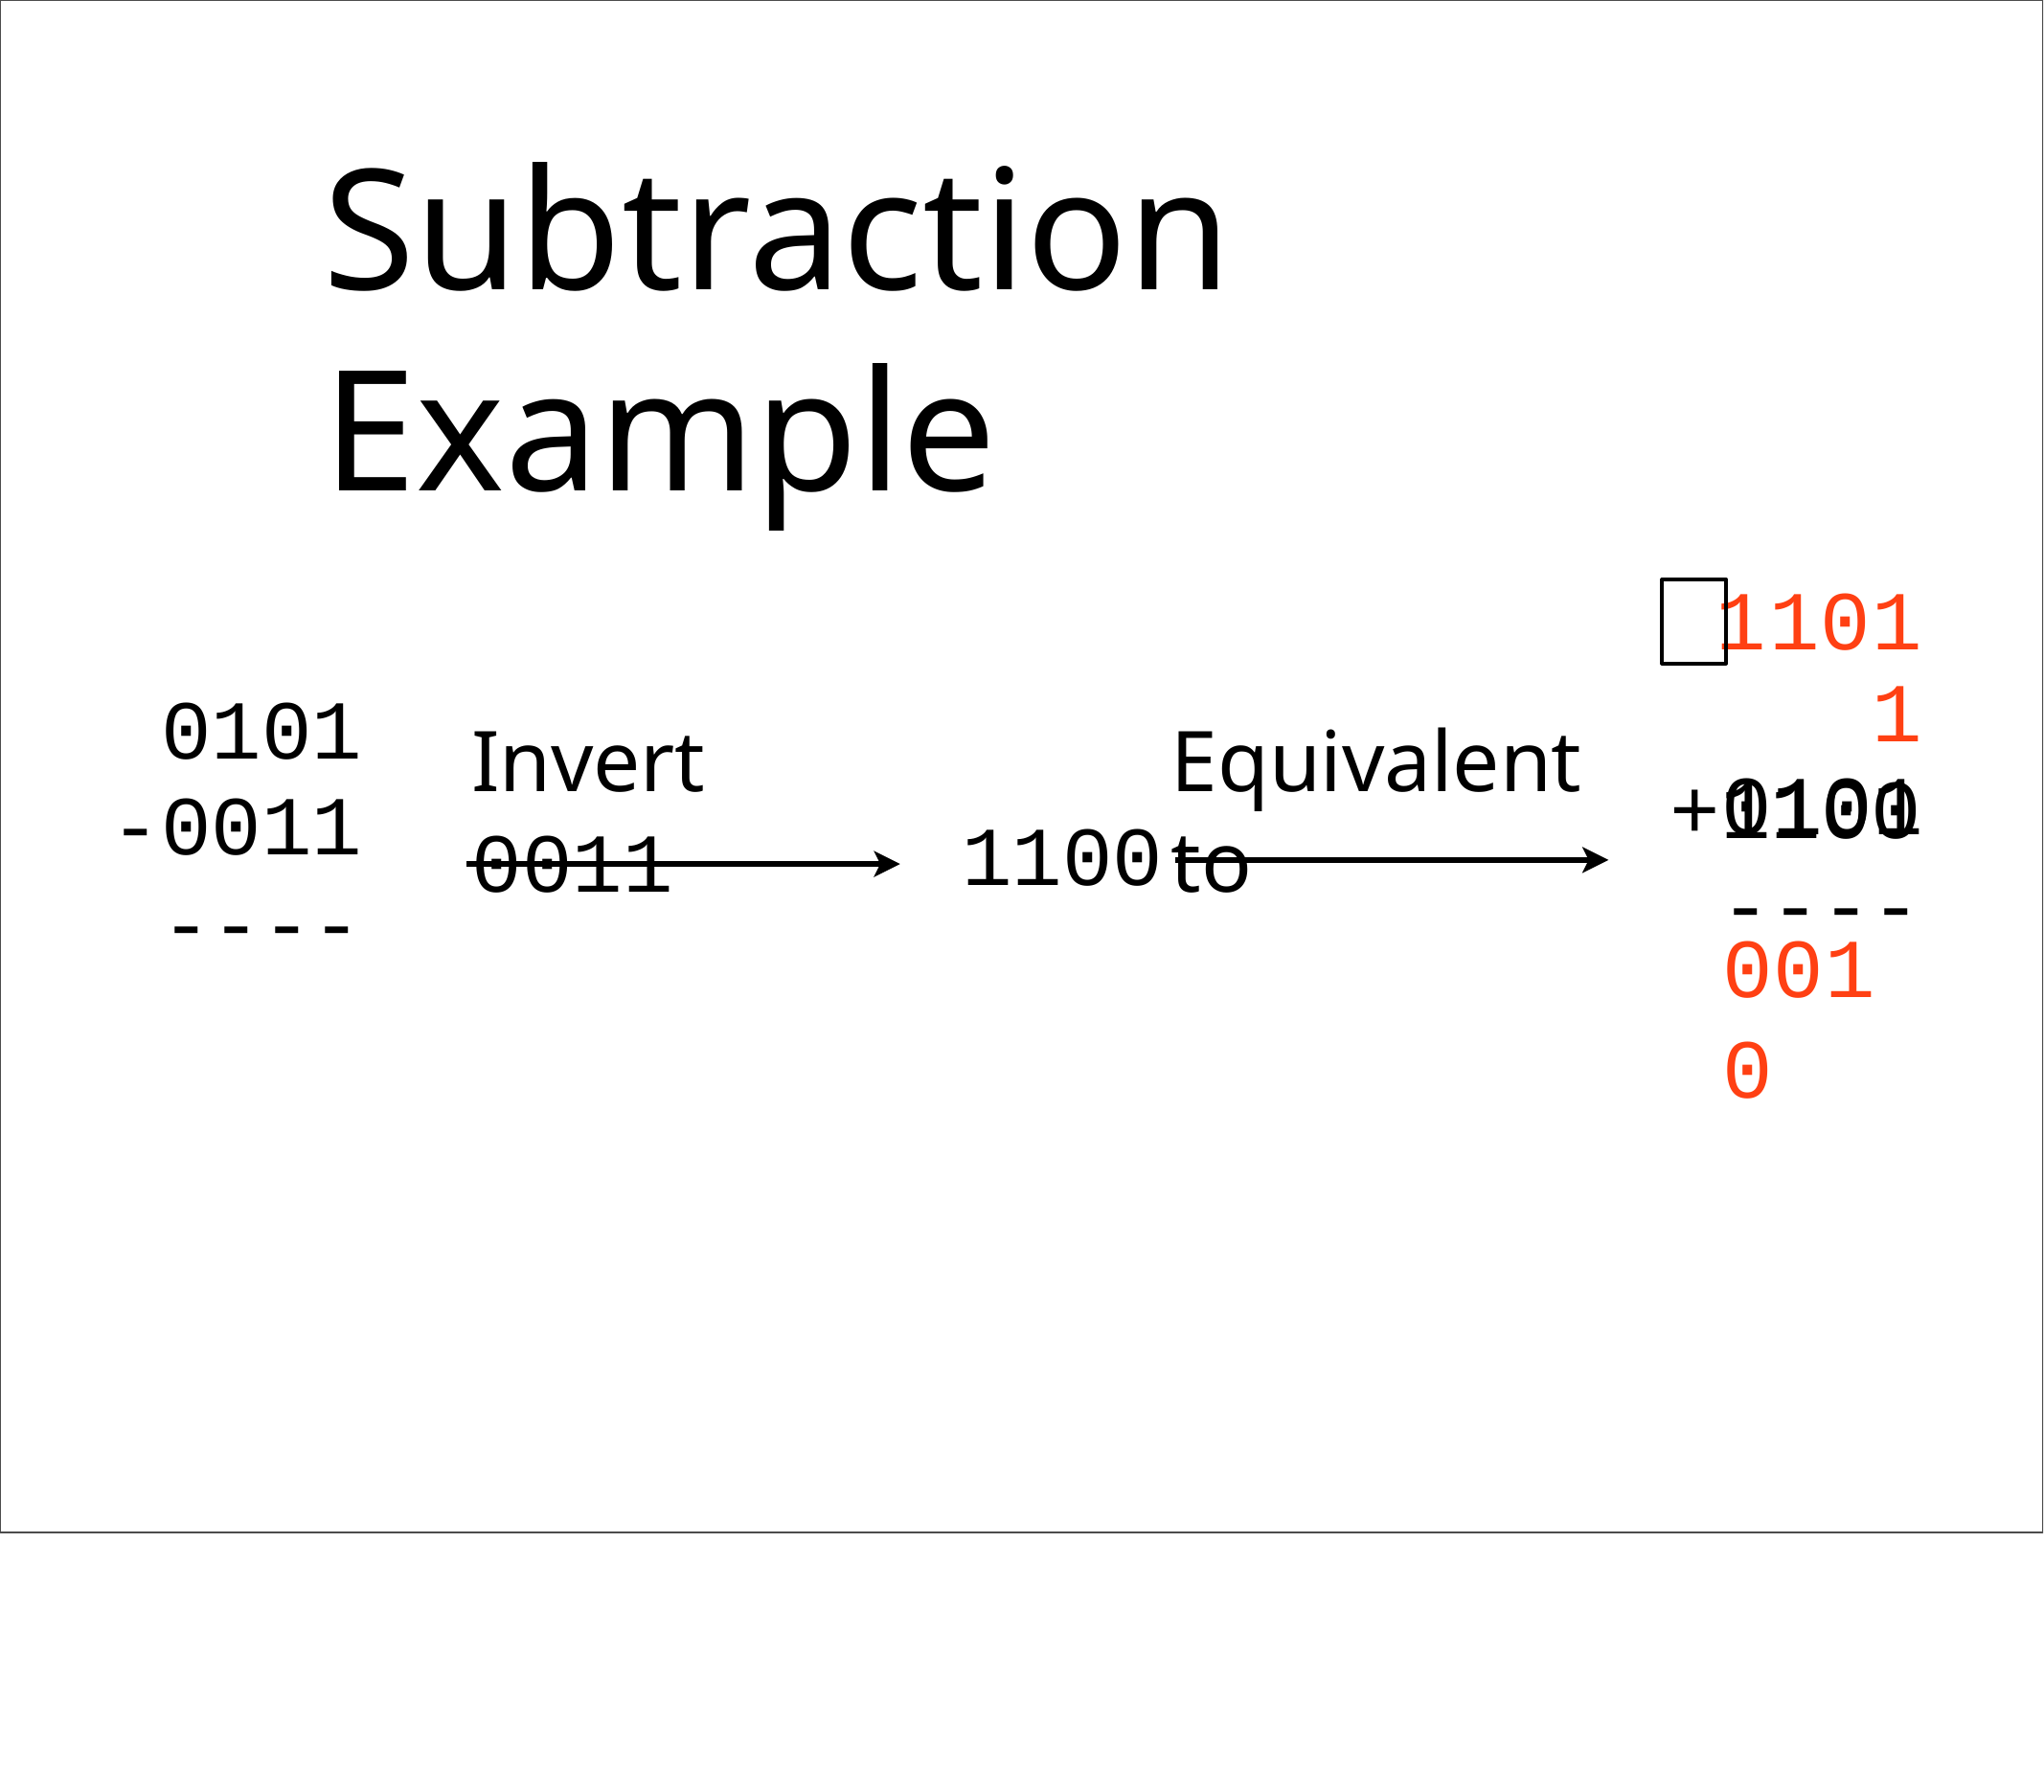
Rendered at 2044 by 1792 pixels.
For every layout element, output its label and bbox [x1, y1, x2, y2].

text_box [0, 0, 2044, 1532]
